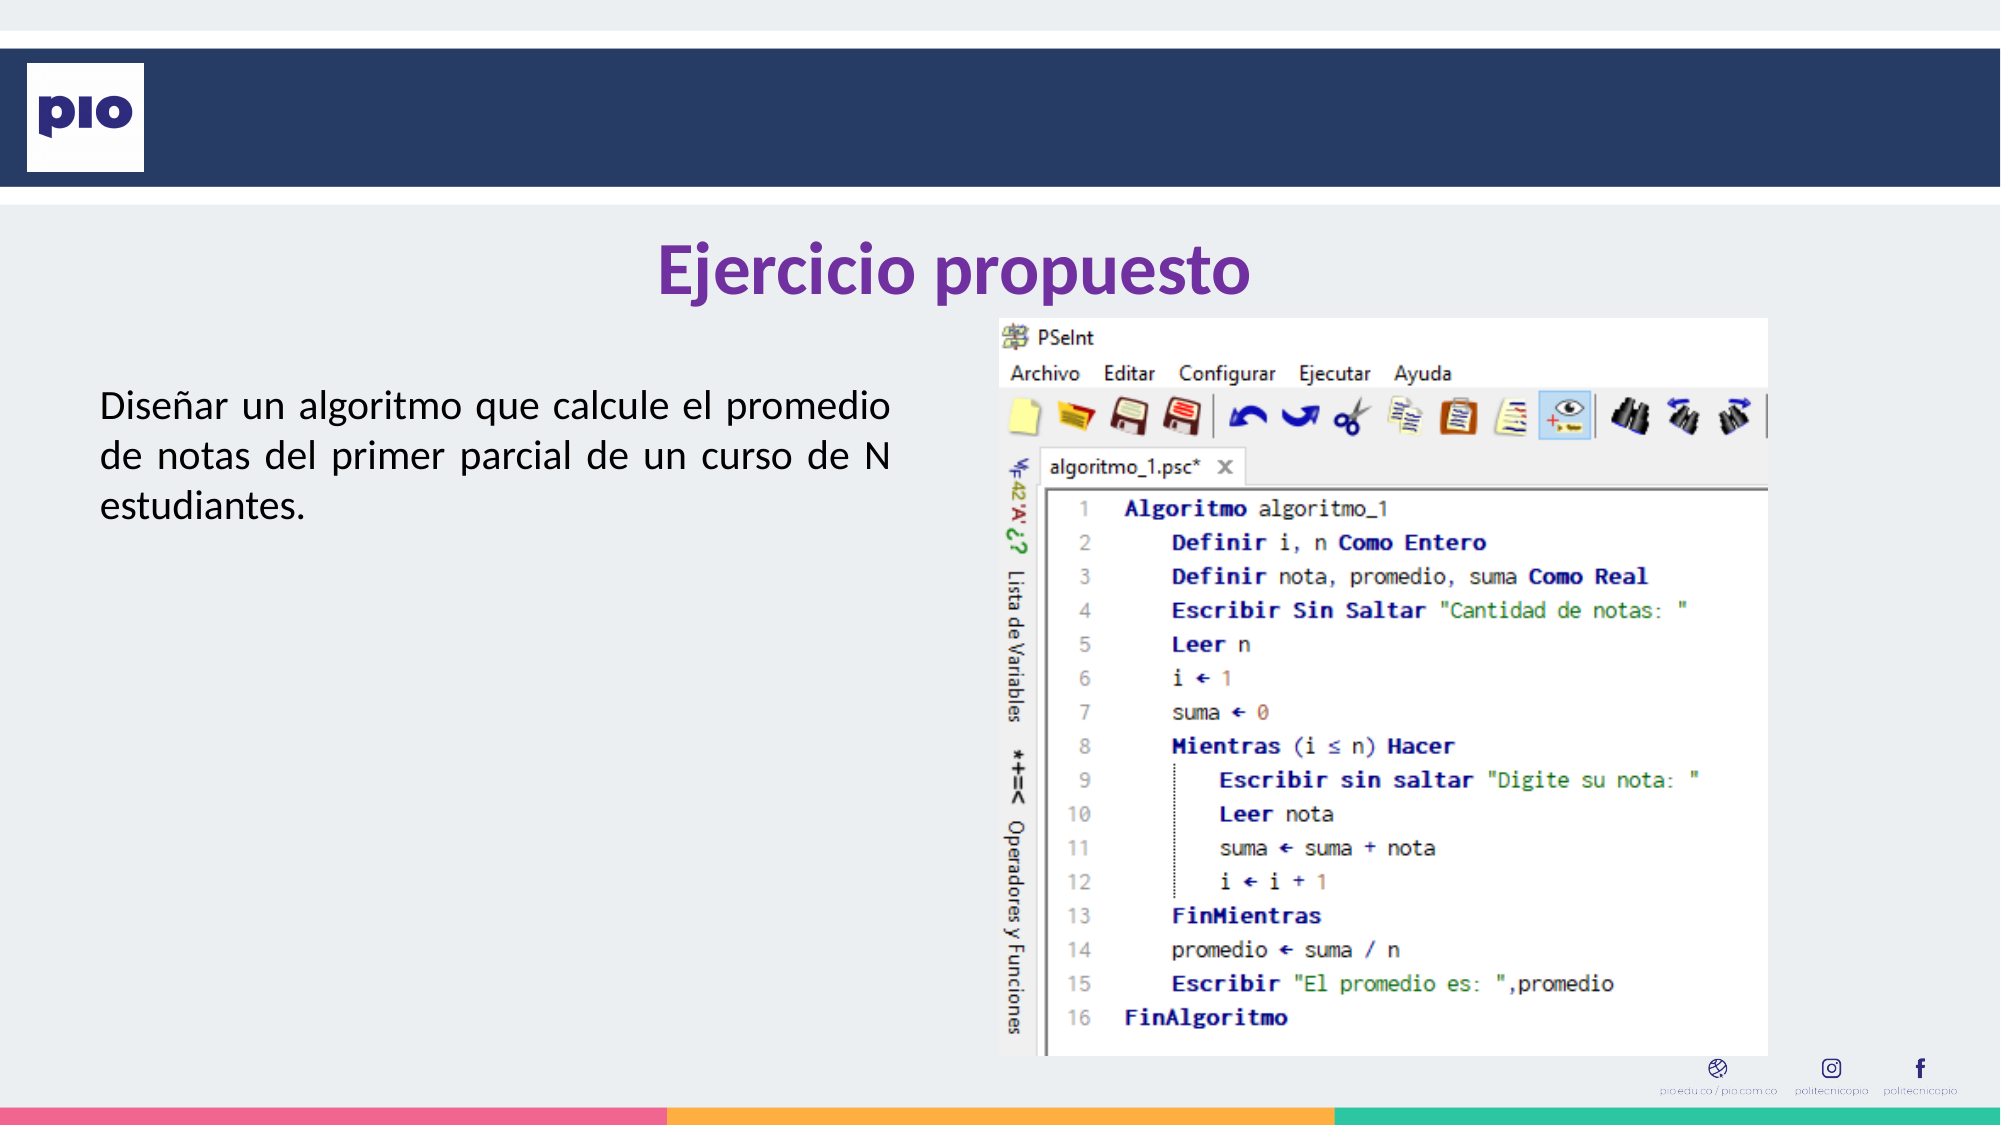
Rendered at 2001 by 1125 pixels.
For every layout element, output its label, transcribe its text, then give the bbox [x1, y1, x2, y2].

text_box [44, 56, 171, 182]
text_box Ejercicio propuesto [642, 211, 1268, 317]
text_box Diseñar un algoritmo que calcule el promedio de notas del primer parcial de un curso de N estudiantes. [85, 370, 907, 536]
picture [0, 0, 2001, 1125]
